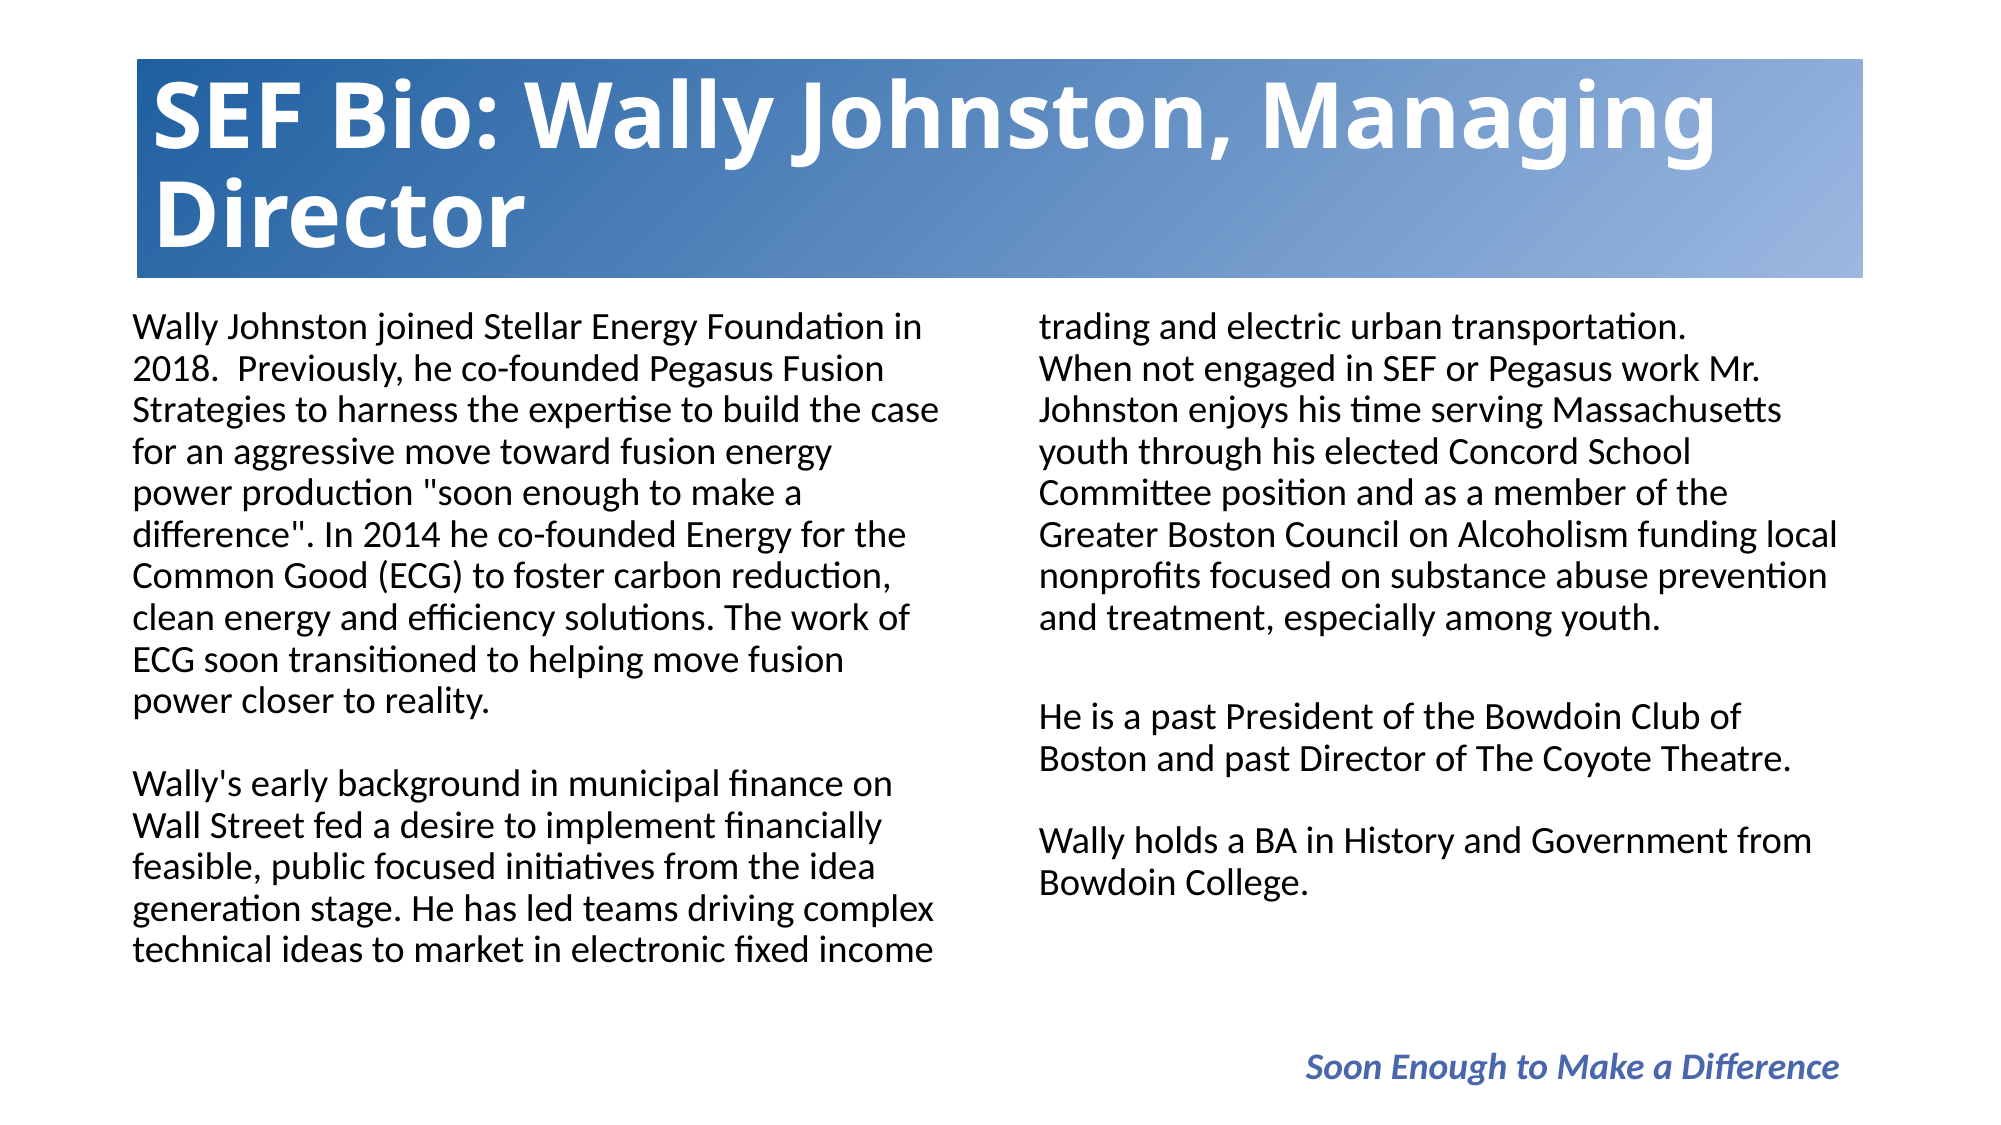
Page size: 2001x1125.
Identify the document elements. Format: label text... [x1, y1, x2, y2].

text_box Soon Enough to Make a Difference [1283, 1034, 1863, 1095]
title SEF Bio: Wally Johnston, Managing Director [137, 59, 1863, 278]
list Wally Johnston joined Stellar Energy Foundation in 2018. Previously, he co-founded Pegasus Fusion Strategies to harness the expertise to build the case for an aggressive move toward fusion energy power production "soon enough to make a difference". In 2014 he co-founded Energy for the Common Good (ECG) to foster carbon reduction, clean energy and efficiency solutions. The work of ECG soon transitioned to helping move fusion power closer to reality. Wally's early background in municipal finance on Wall Street fed a desire to implement financially feasible, public focused initiatives from the idea generation stage. He has led teams driving complex technical ideas to market in electronic fixed income trading and electric urban transportation. When not engaged in SEF or Pegasus work Mr. Johnston enjoys his time serving Massachusetts youth through his elected Concord School Committee position and as a member of the Greater Boston Council on Alcoholism funding local non­profits focused on substance abuse prevention and treatment, especially among youth. He is a past President of the Bowdoin Club of Boston and past Director of The Coyote Theatre. Wally holds a BA in History and Government from Bowdoin College. [49, 299, 1863, 1013]
